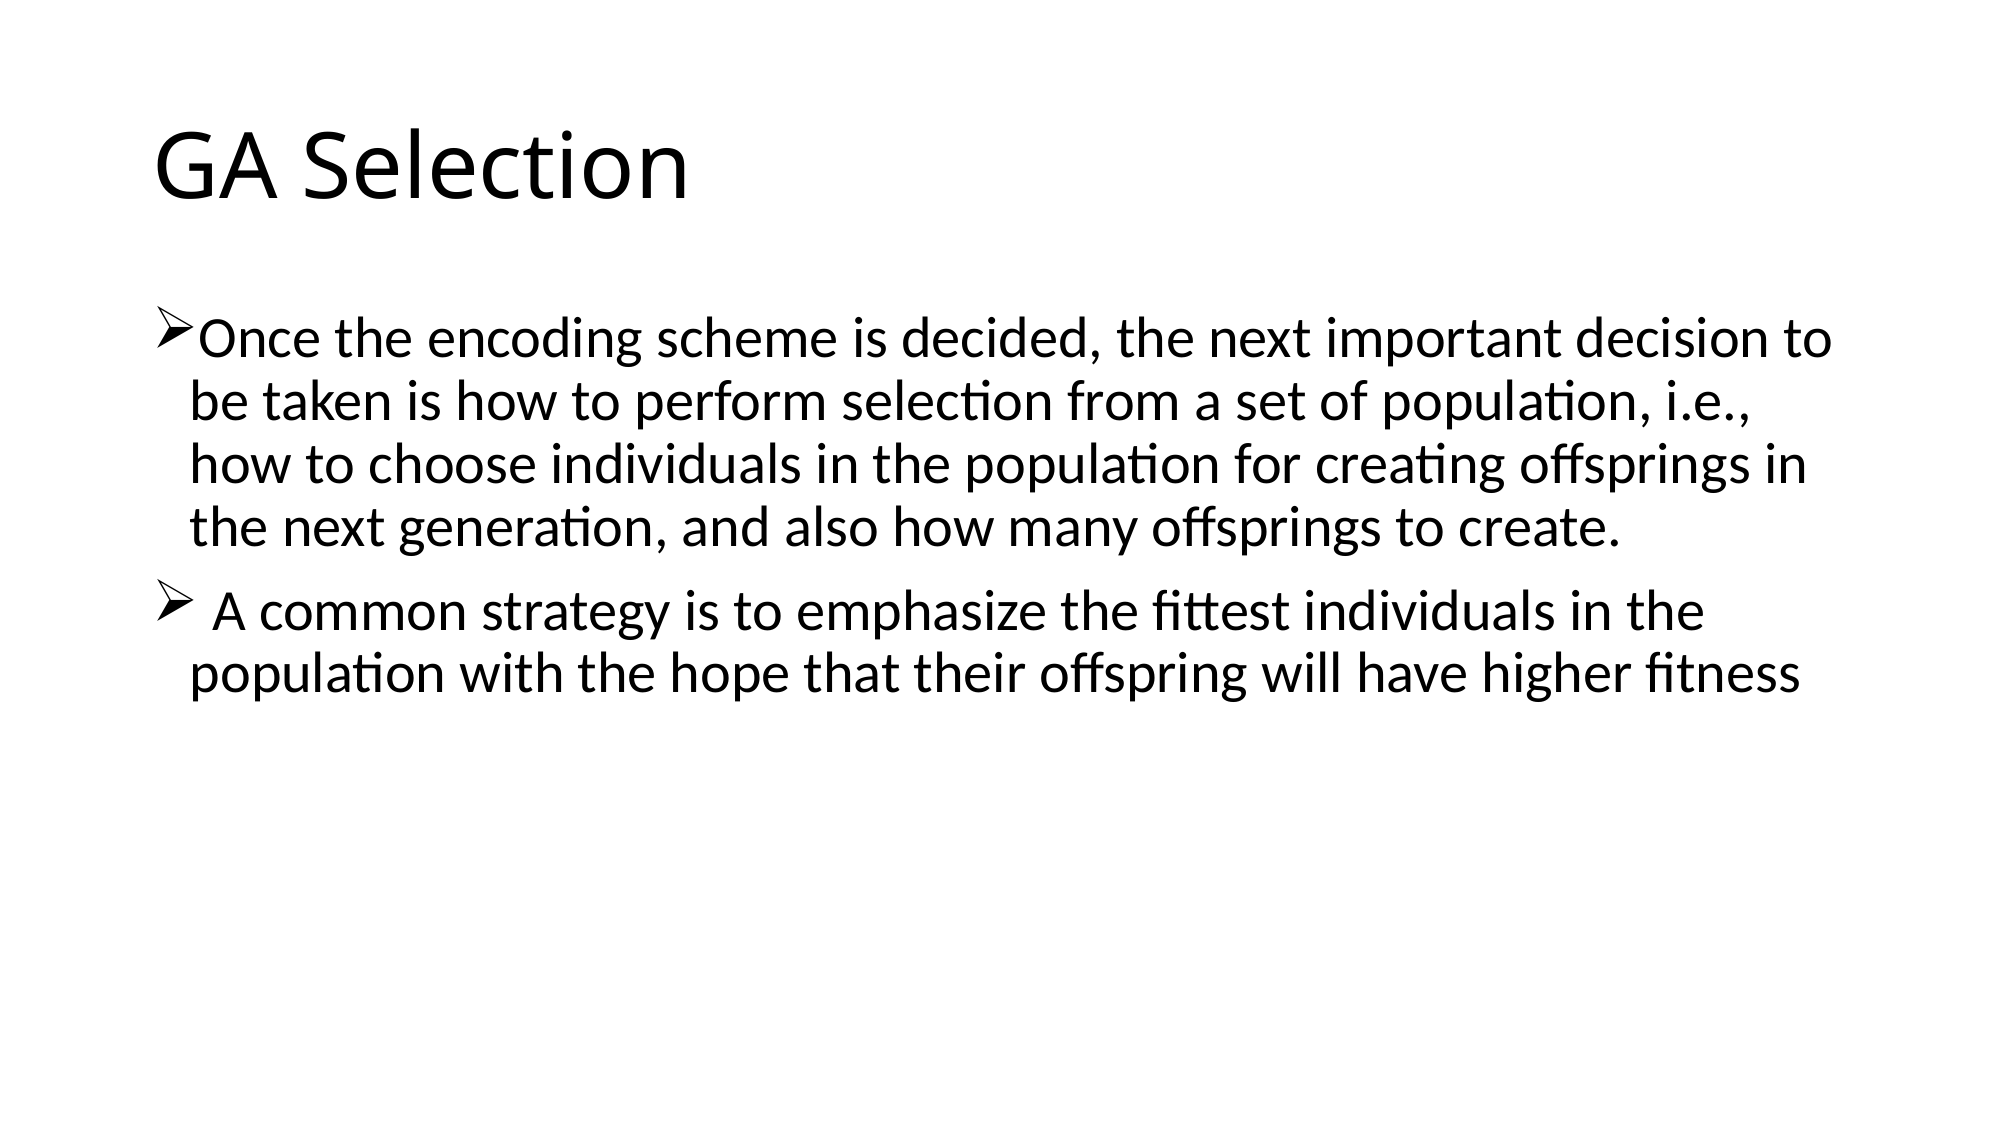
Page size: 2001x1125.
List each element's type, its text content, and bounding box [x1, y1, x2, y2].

title GA Selection [137, 59, 1863, 278]
list Once the encoding scheme is decided, the next important decision to be taken is how to perform selection from a set of population, i.e., how to choose individuals in the population for creating offsprings in the next generation, and also how many offsprings to create. A common strategy is to emphasize the fittest individuals in the population with the hope that their offspring will have higher fitness [137, 299, 1863, 1014]
